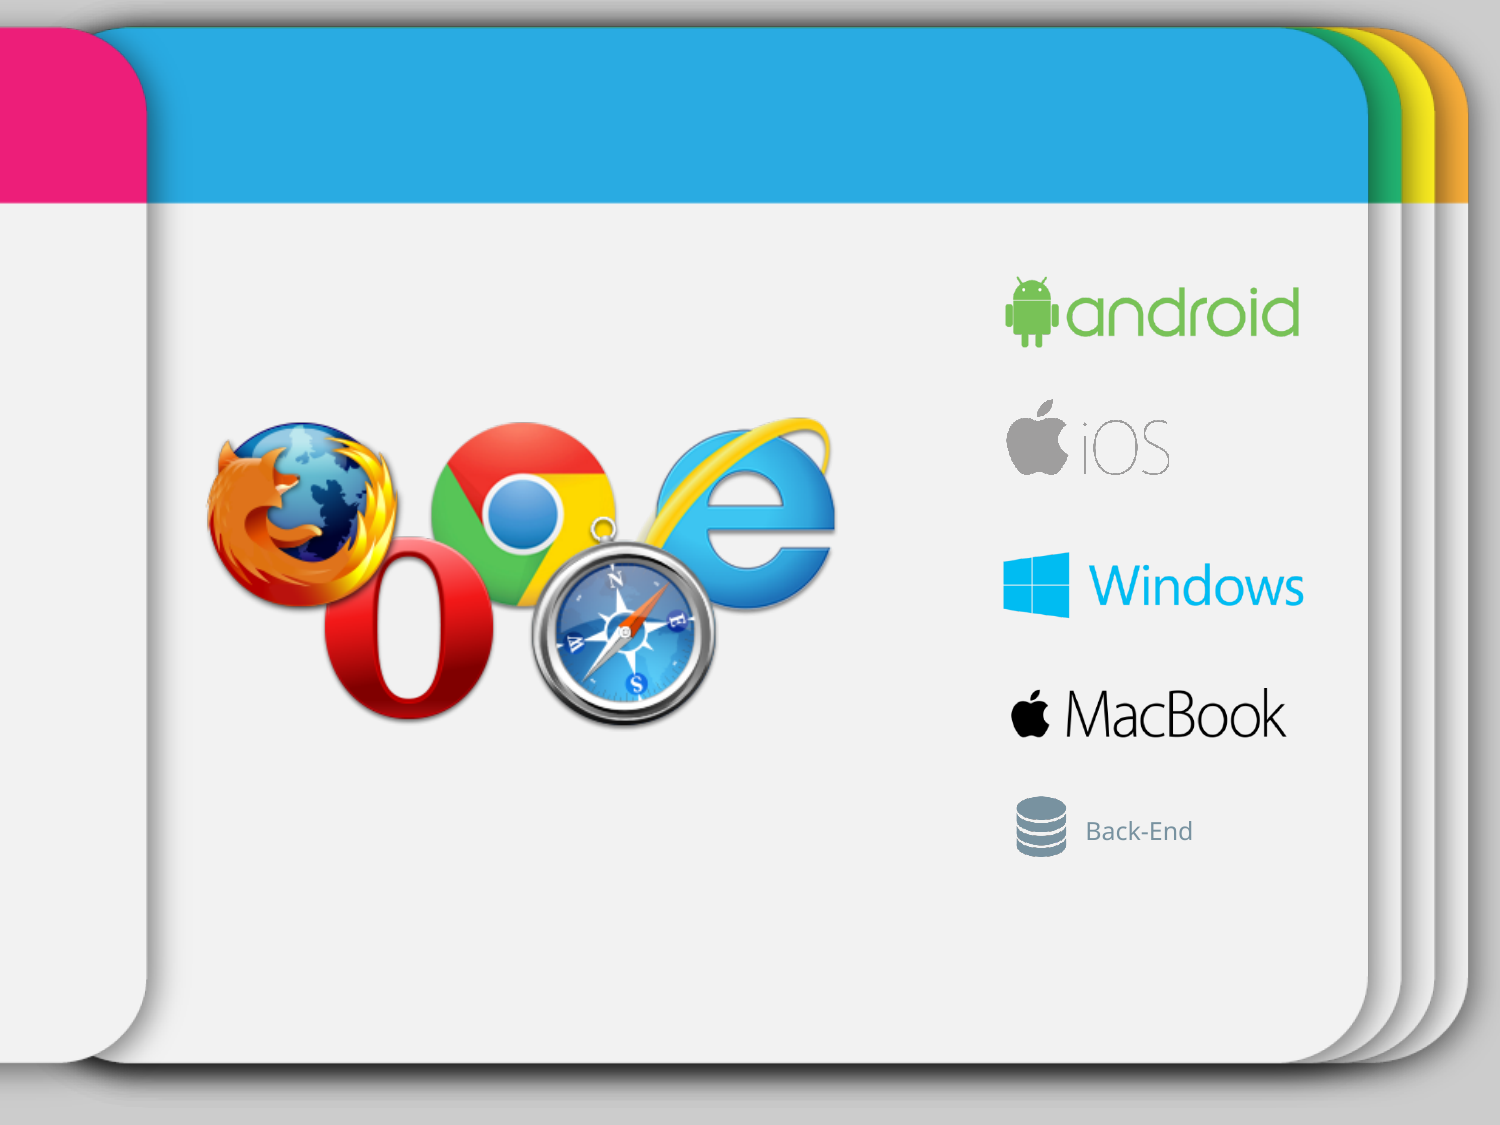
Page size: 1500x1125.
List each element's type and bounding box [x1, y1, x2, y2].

text_box [975, 273, 1333, 857]
picture [0, 0, 1500, 1125]
